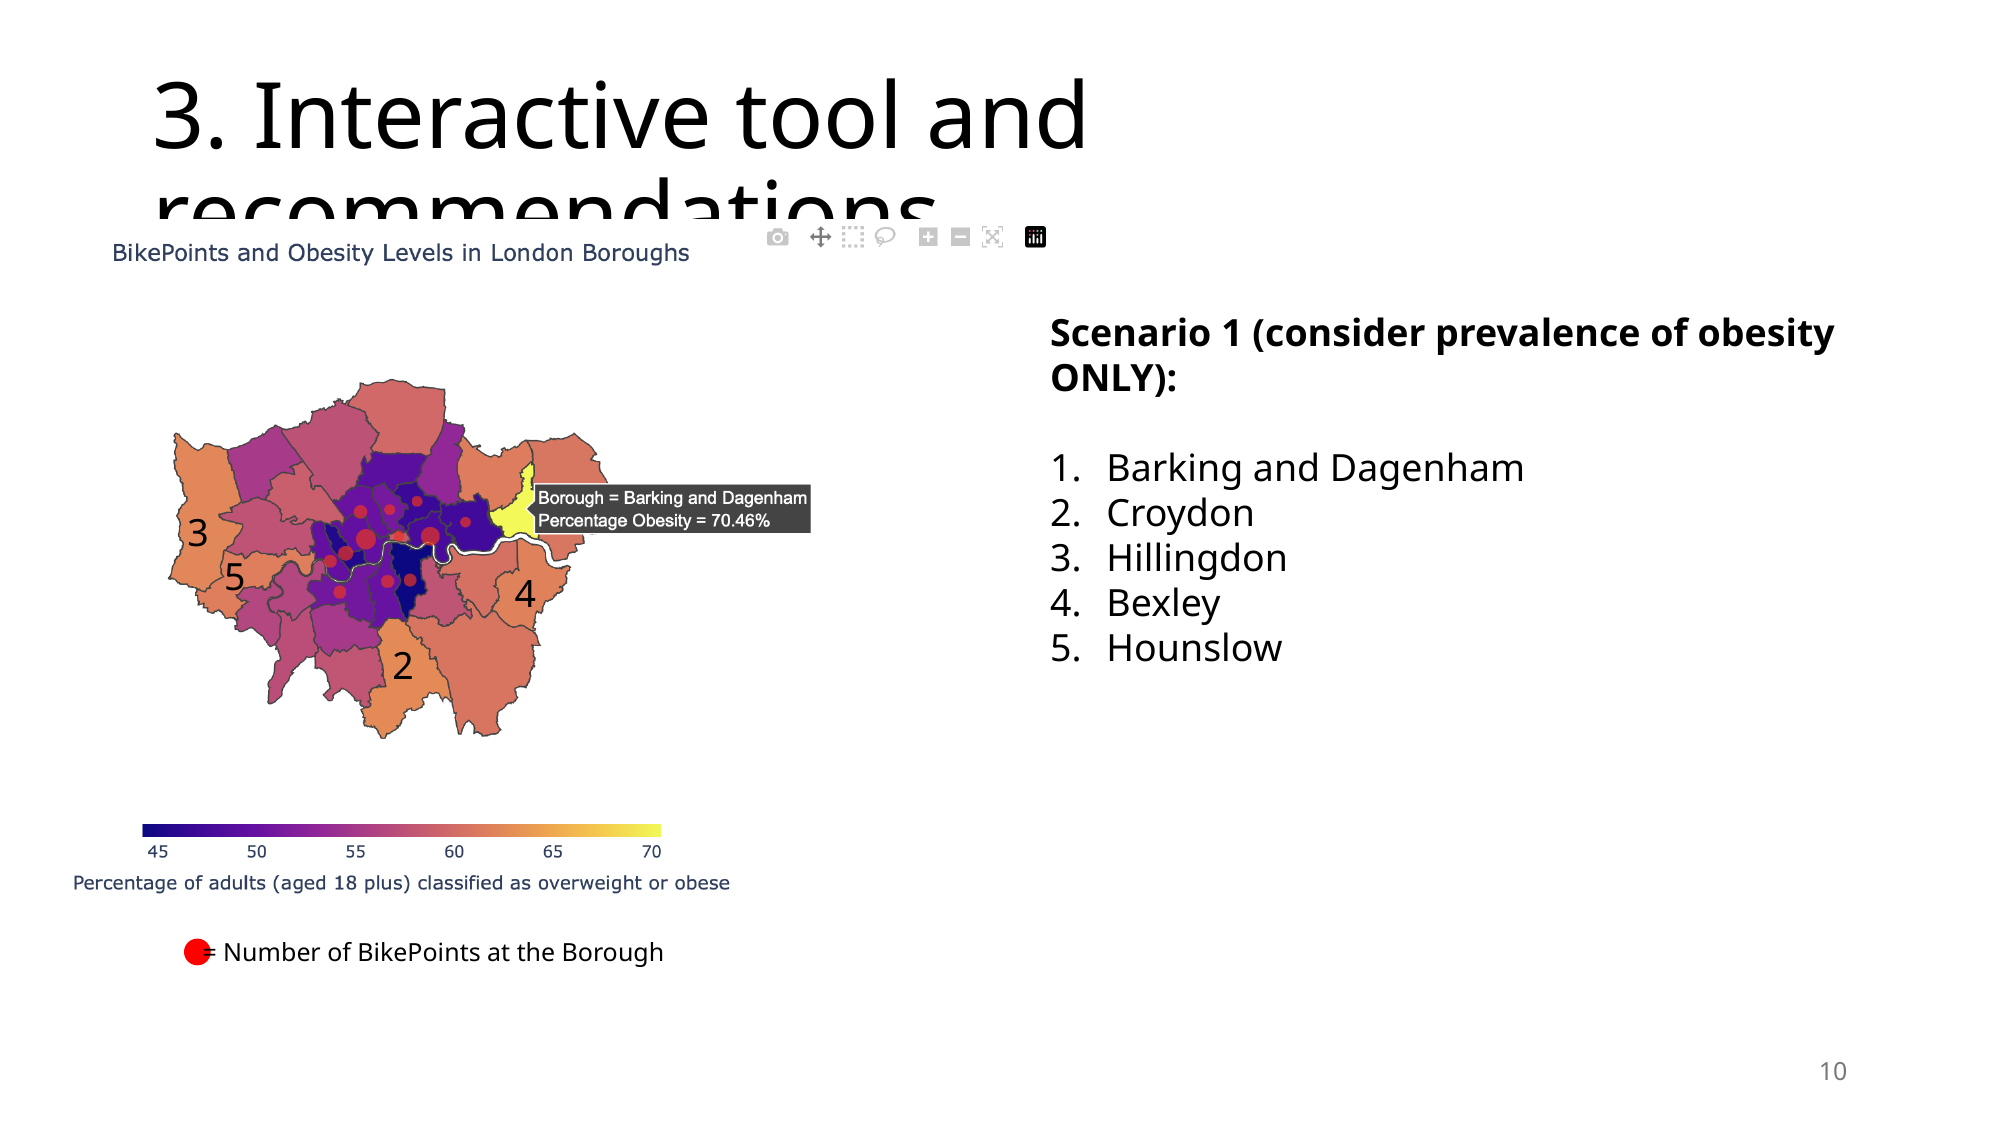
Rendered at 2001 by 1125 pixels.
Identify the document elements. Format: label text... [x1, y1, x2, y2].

picture [8, 218, 1055, 907]
slide_number 10 [1412, 1042, 1863, 1103]
text_box Scenario 1 (consider prevalence of obesity ONLY): Barking and Dagenham Croydon Hillingdon Bexley Hounslow [1055, 301, 1987, 677]
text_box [185, 928, 660, 976]
title 3. Interactive tool and recommendations [137, 59, 1863, 278]
